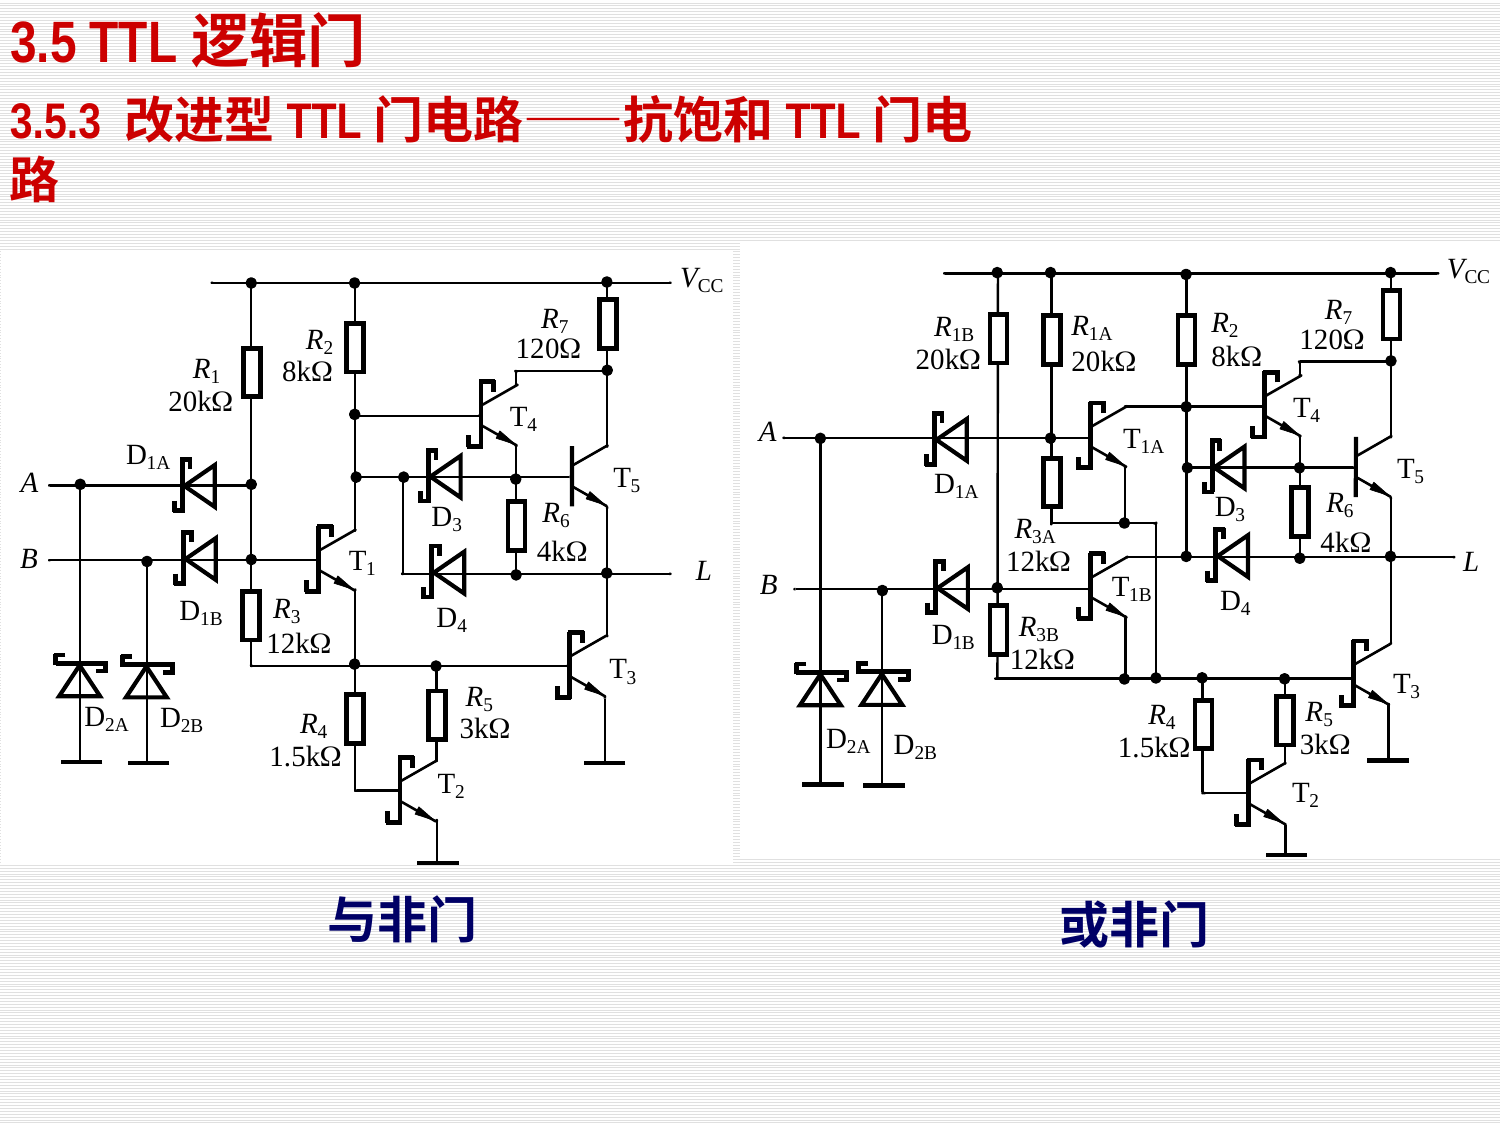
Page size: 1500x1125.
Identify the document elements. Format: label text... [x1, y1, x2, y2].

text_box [1, 251, 733, 865]
text_box 3.5 TTL逻辑门 [7, 2, 441, 77]
text_box 与非门 [312, 881, 561, 957]
text_box 或非门 [1044, 886, 1293, 961]
text_box 3.5.3 改进型TTL门电路——抗饱和TTL门电路 [6, 87, 989, 211]
text_box [733, 452, 740, 493]
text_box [740, 241, 1500, 858]
